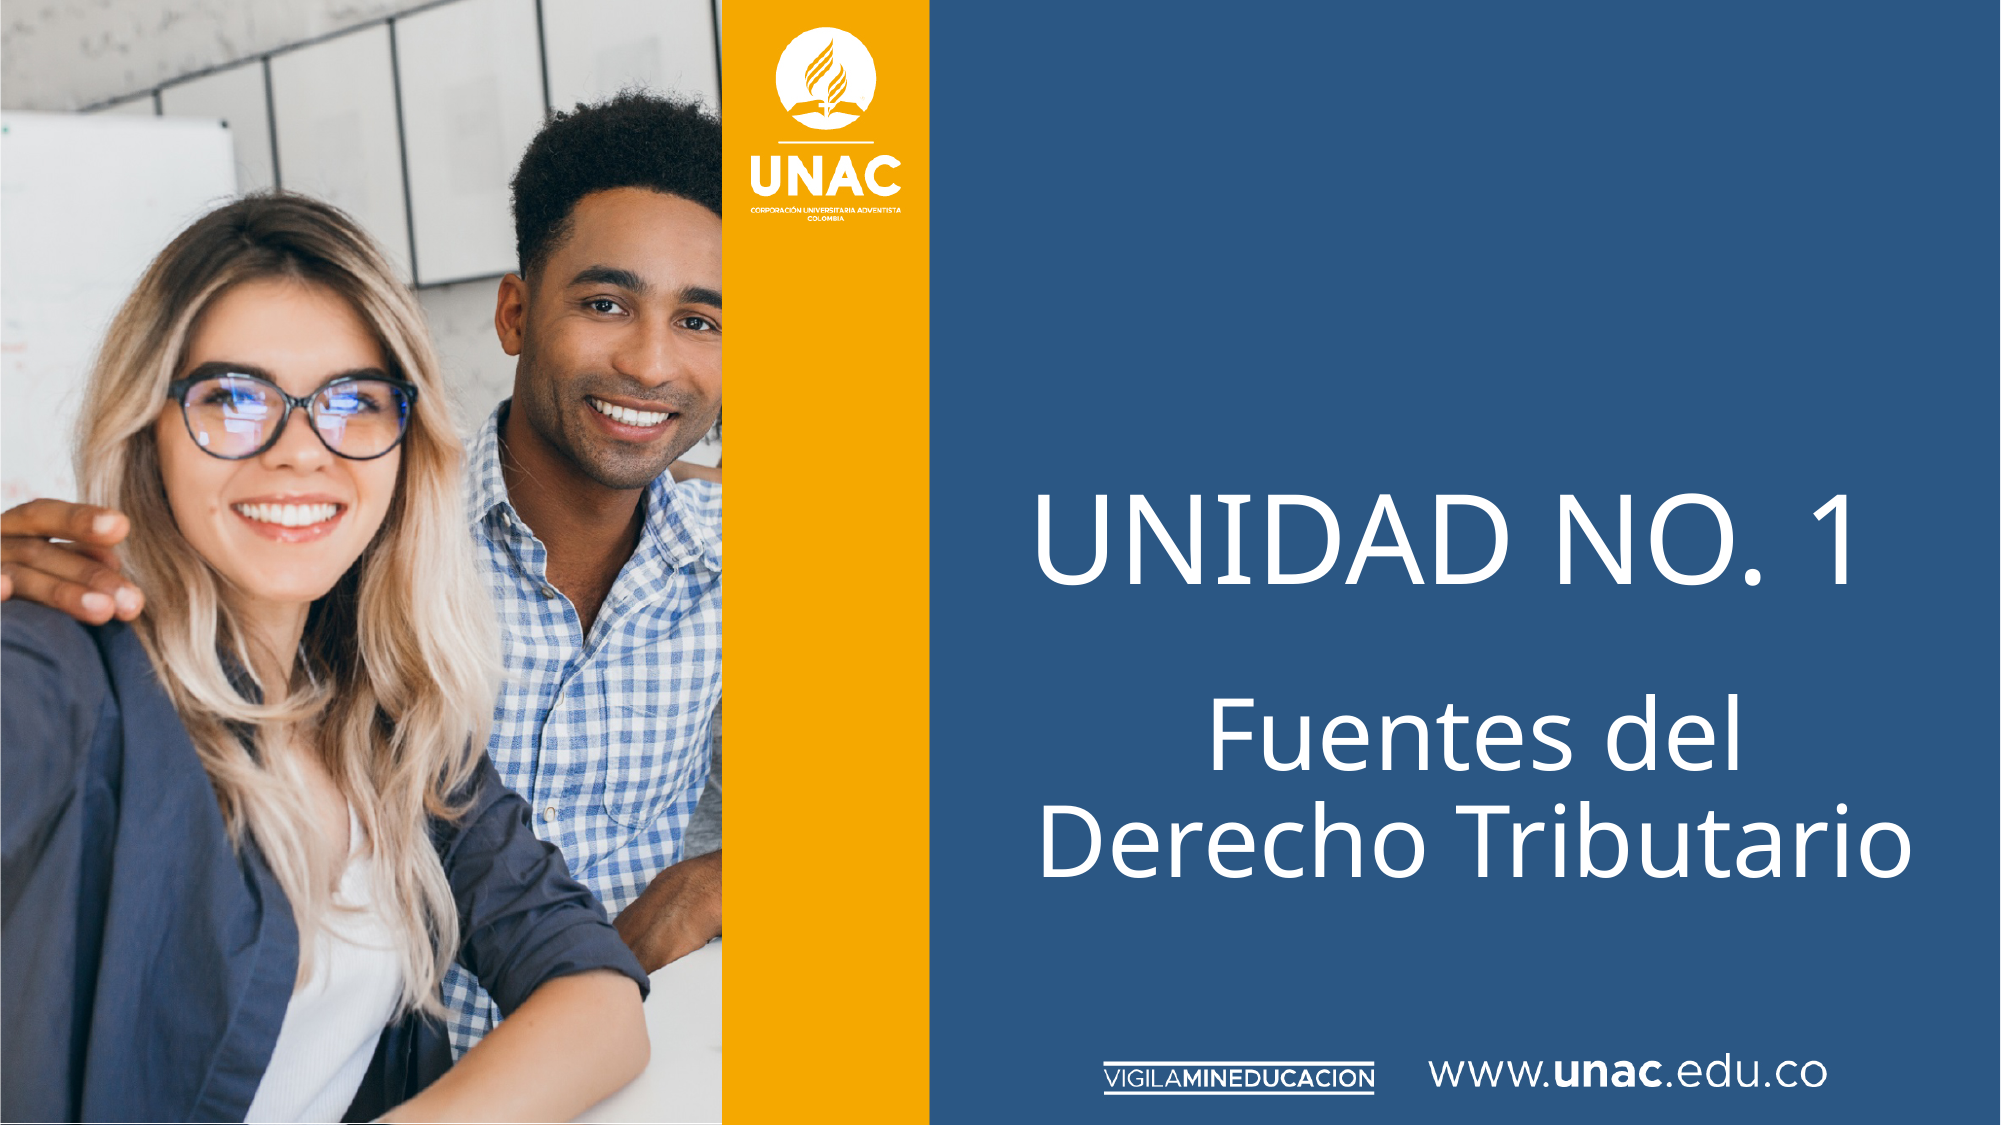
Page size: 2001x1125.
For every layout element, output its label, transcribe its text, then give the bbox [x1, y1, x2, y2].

picture [0, 0, 2001, 1125]
title UNIDAD NO. 1 [975, 227, 1927, 620]
subtitle Fuentes del Derecho Tributario [999, 676, 1951, 898]
